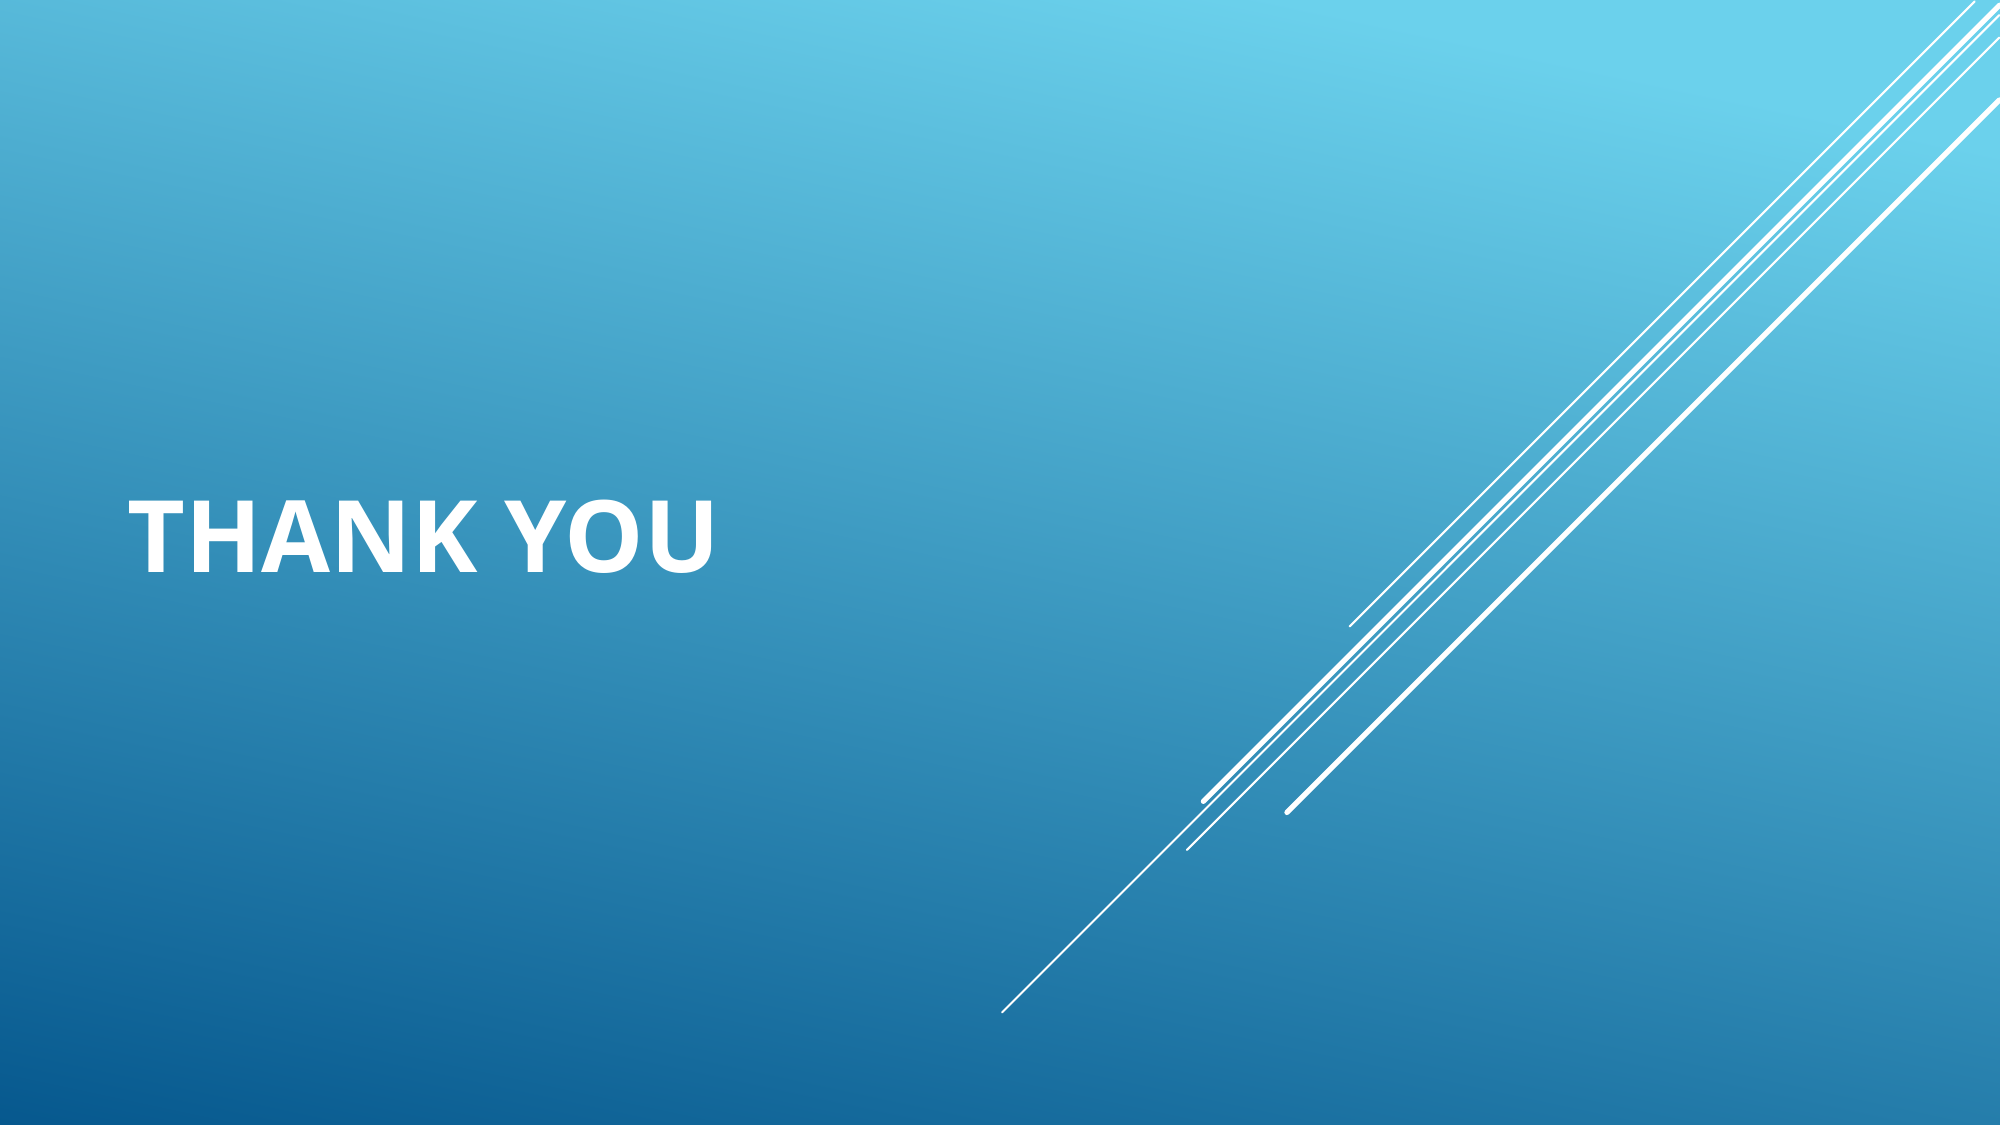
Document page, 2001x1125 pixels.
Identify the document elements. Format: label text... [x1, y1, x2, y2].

title Thank You [112, 112, 1425, 600]
